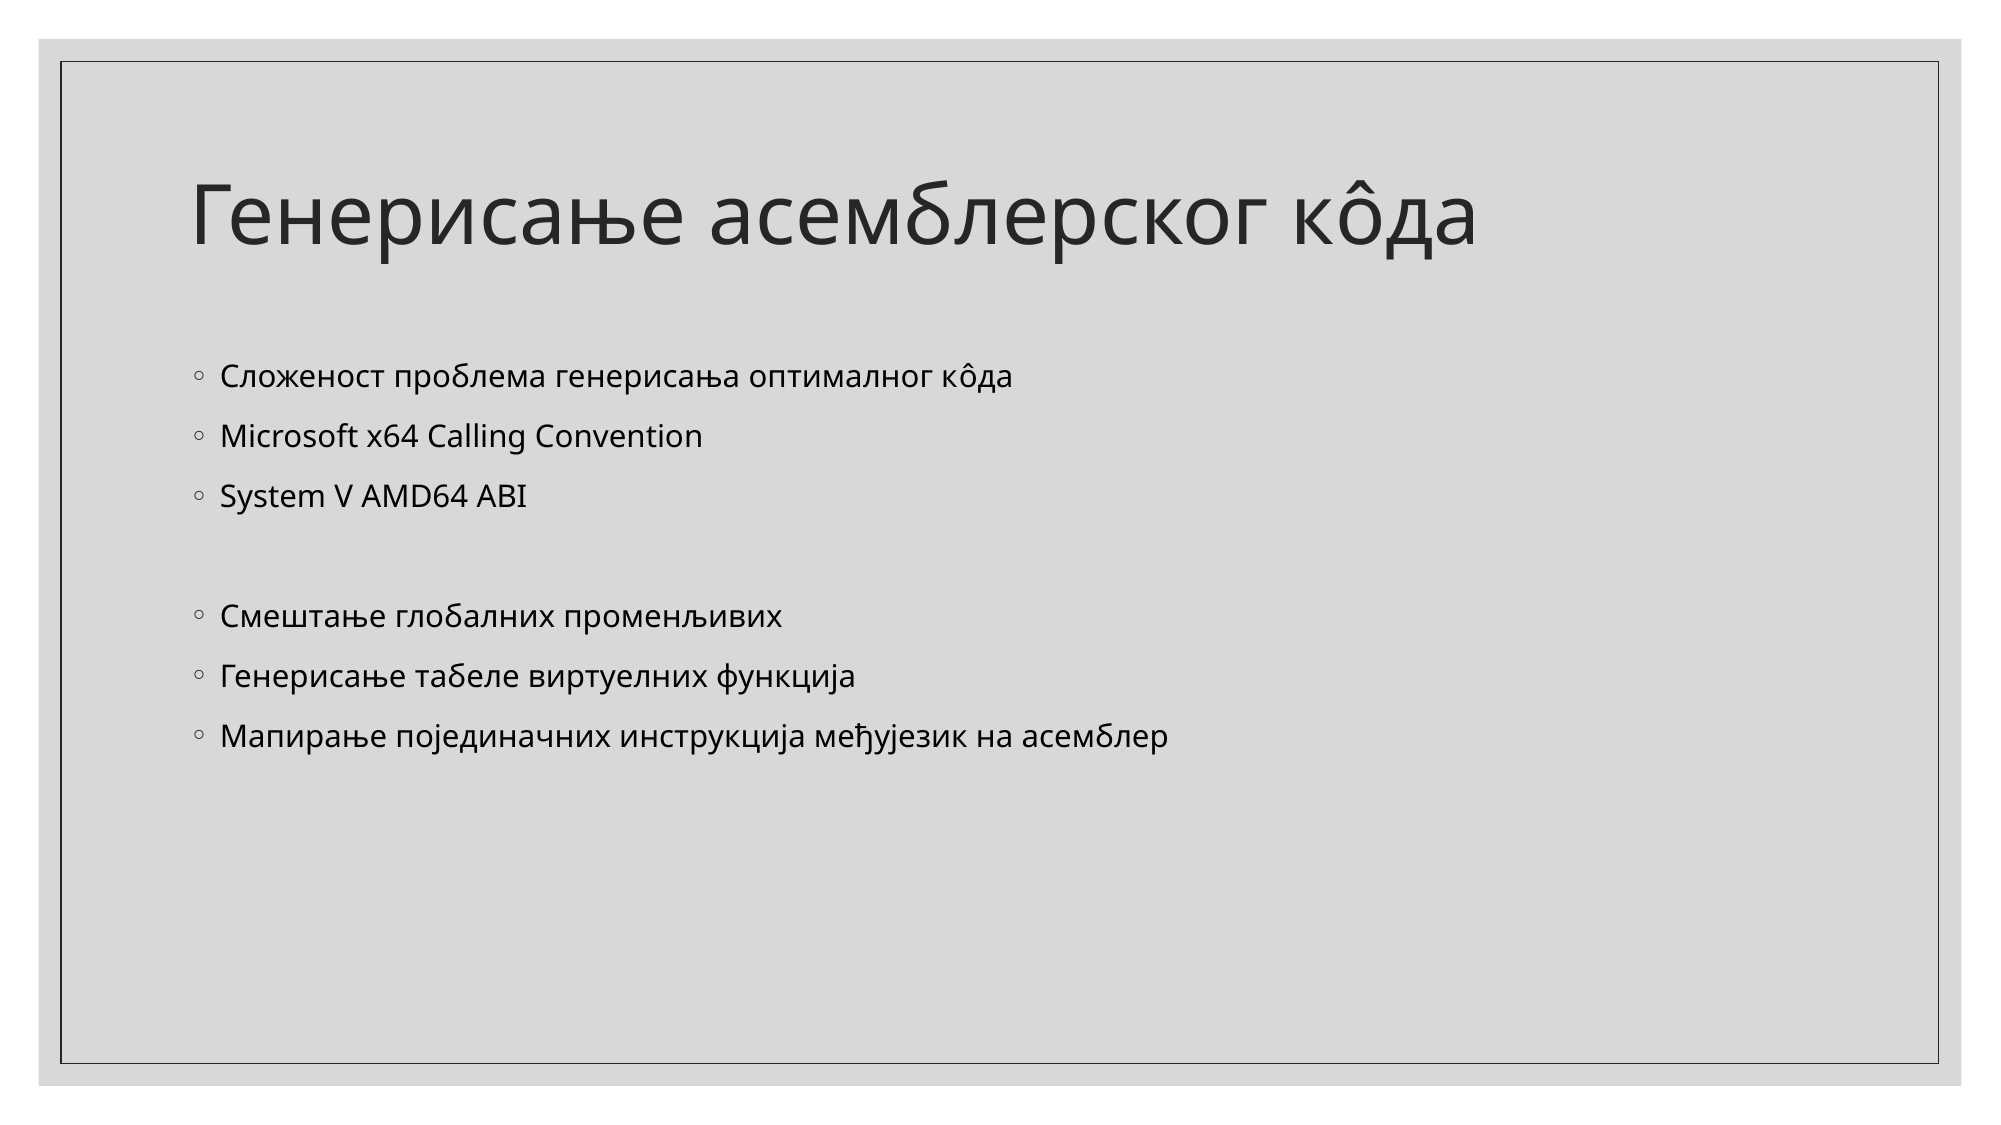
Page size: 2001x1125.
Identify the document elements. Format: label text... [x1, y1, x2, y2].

title Генерисање асемблерског кôда [174, 105, 1825, 331]
list Сложеност проблема генерисања оптималног кôда Microsoft x64 Calling Convention System V AMD64 ABI Смештање глобалних променљивих Генерисање табеле виртуелних функција Мапирање појединачних инструкција међујезик на асемблер [174, 345, 1825, 977]
